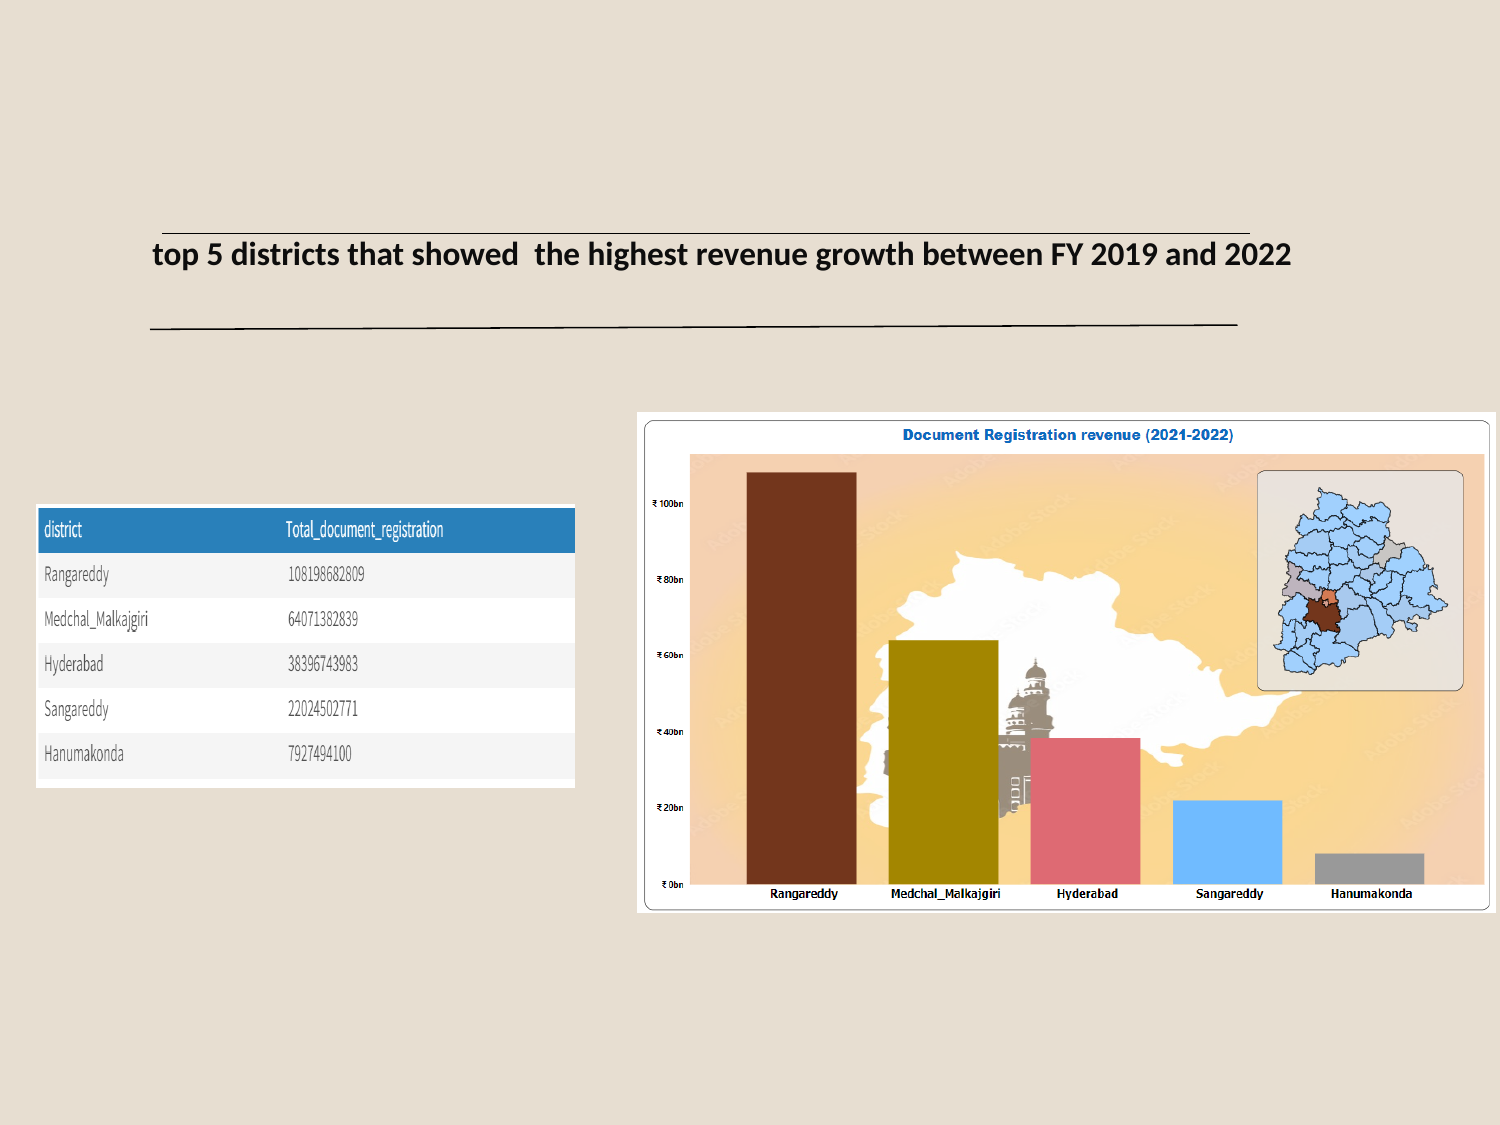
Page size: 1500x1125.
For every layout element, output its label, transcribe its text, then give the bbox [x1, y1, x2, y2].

text_box top 5 districts that showed the highest revenue growth between FY 2019 and 2022 [137, 224, 1313, 280]
picture [35, 503, 576, 788]
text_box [149, 324, 1238, 330]
picture [637, 412, 1497, 913]
